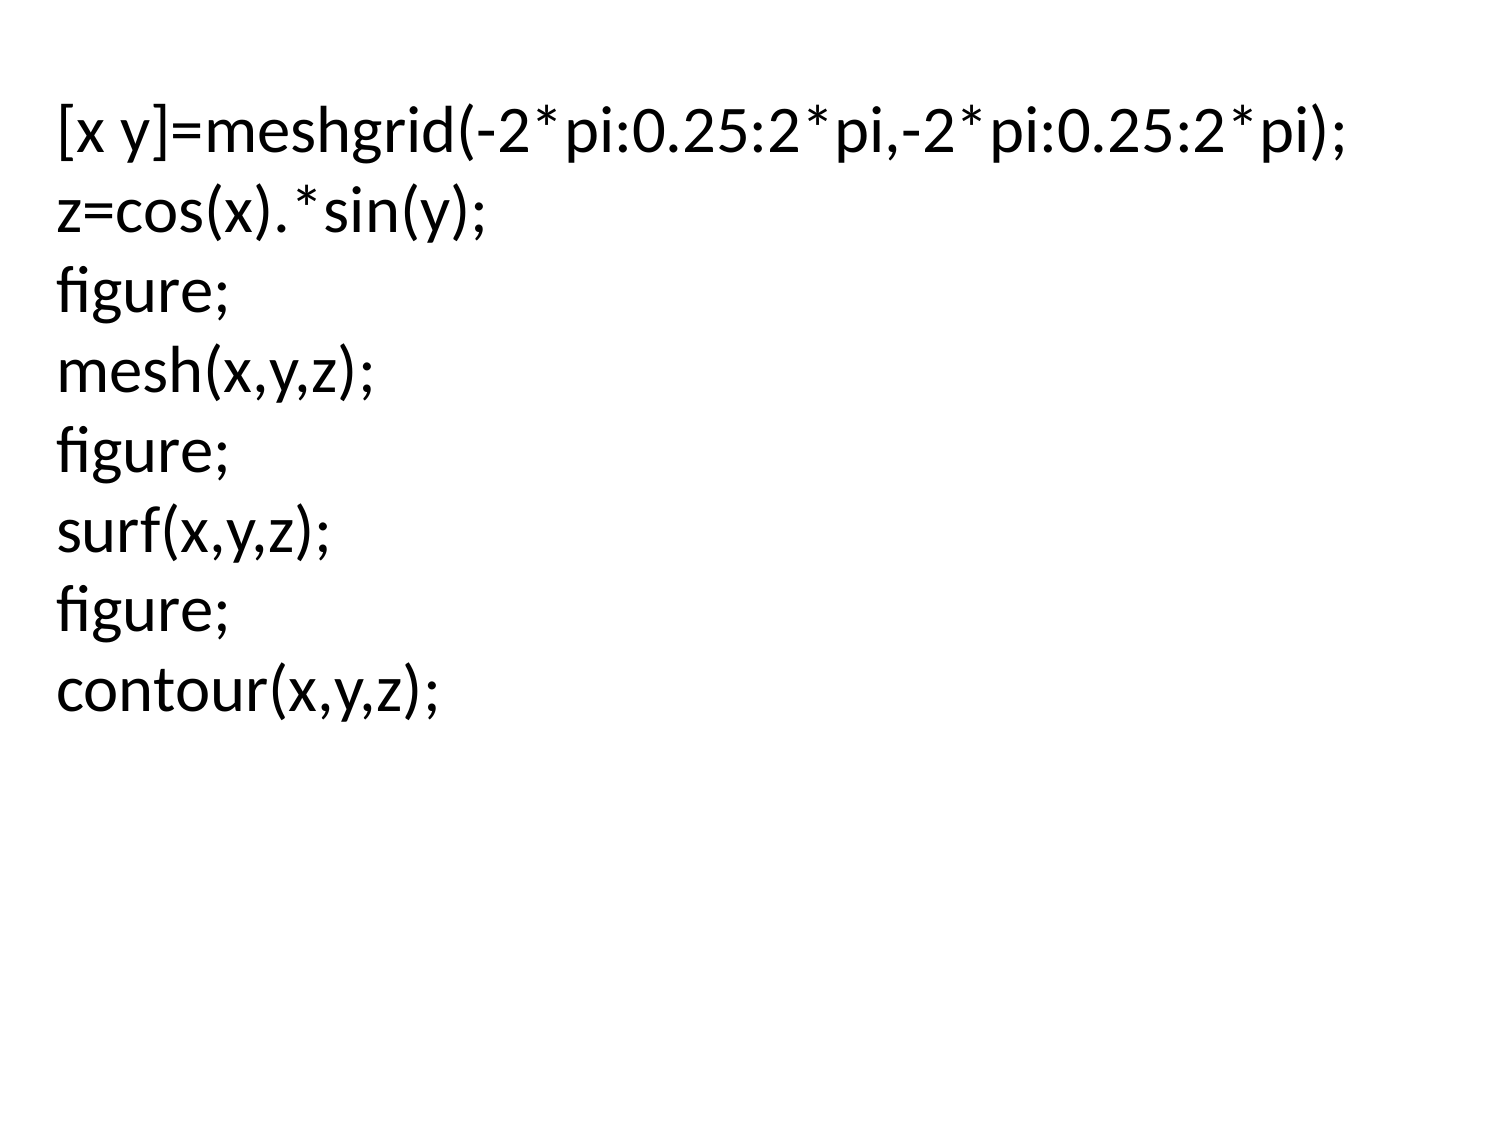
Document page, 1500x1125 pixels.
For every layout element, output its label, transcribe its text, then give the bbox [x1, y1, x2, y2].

text_box [x y]=meshgrid(-2*pi:0.25:2*pi,-2*pi:0.25:2*pi); z=cos(x).*sin(y); figure; mesh(x,y,z); figure; surf(x,y,z); figure; contour(x,y,z); [41, 78, 1436, 733]
